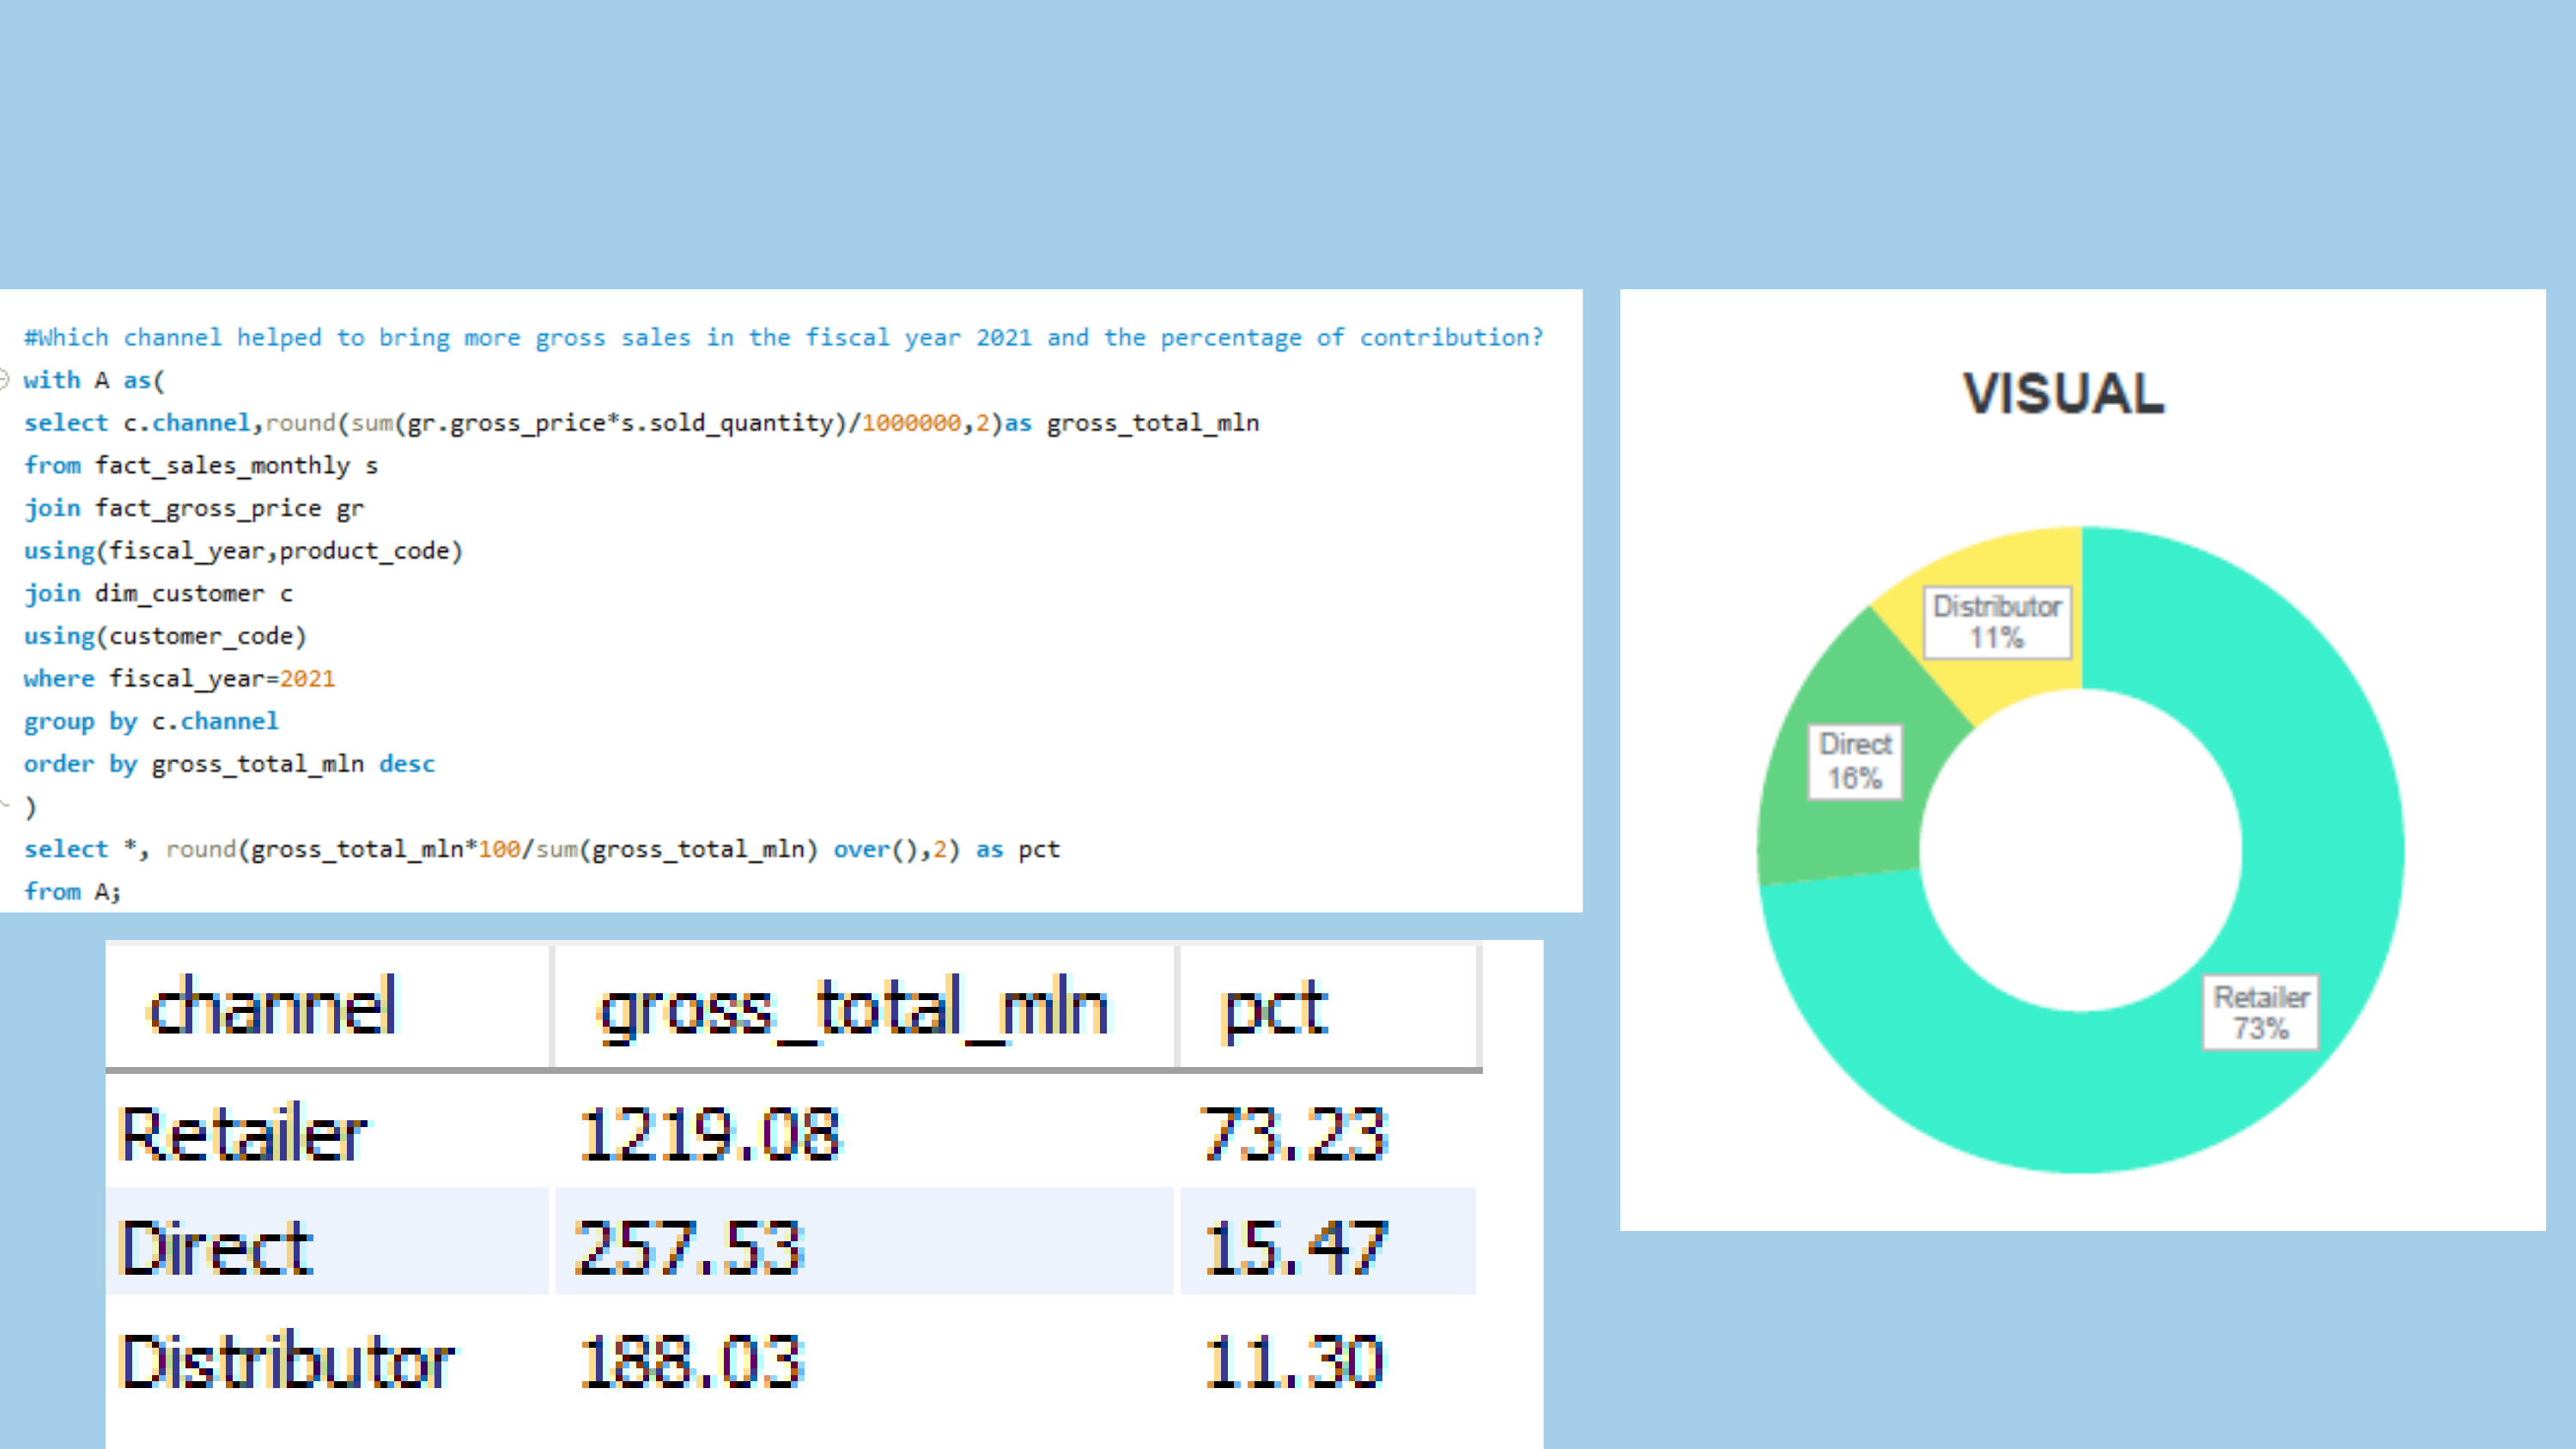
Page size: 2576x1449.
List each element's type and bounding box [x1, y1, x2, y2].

text_box [106, 940, 1544, 1449]
text_box [0, 289, 1583, 912]
text_box [1620, 289, 2547, 1231]
